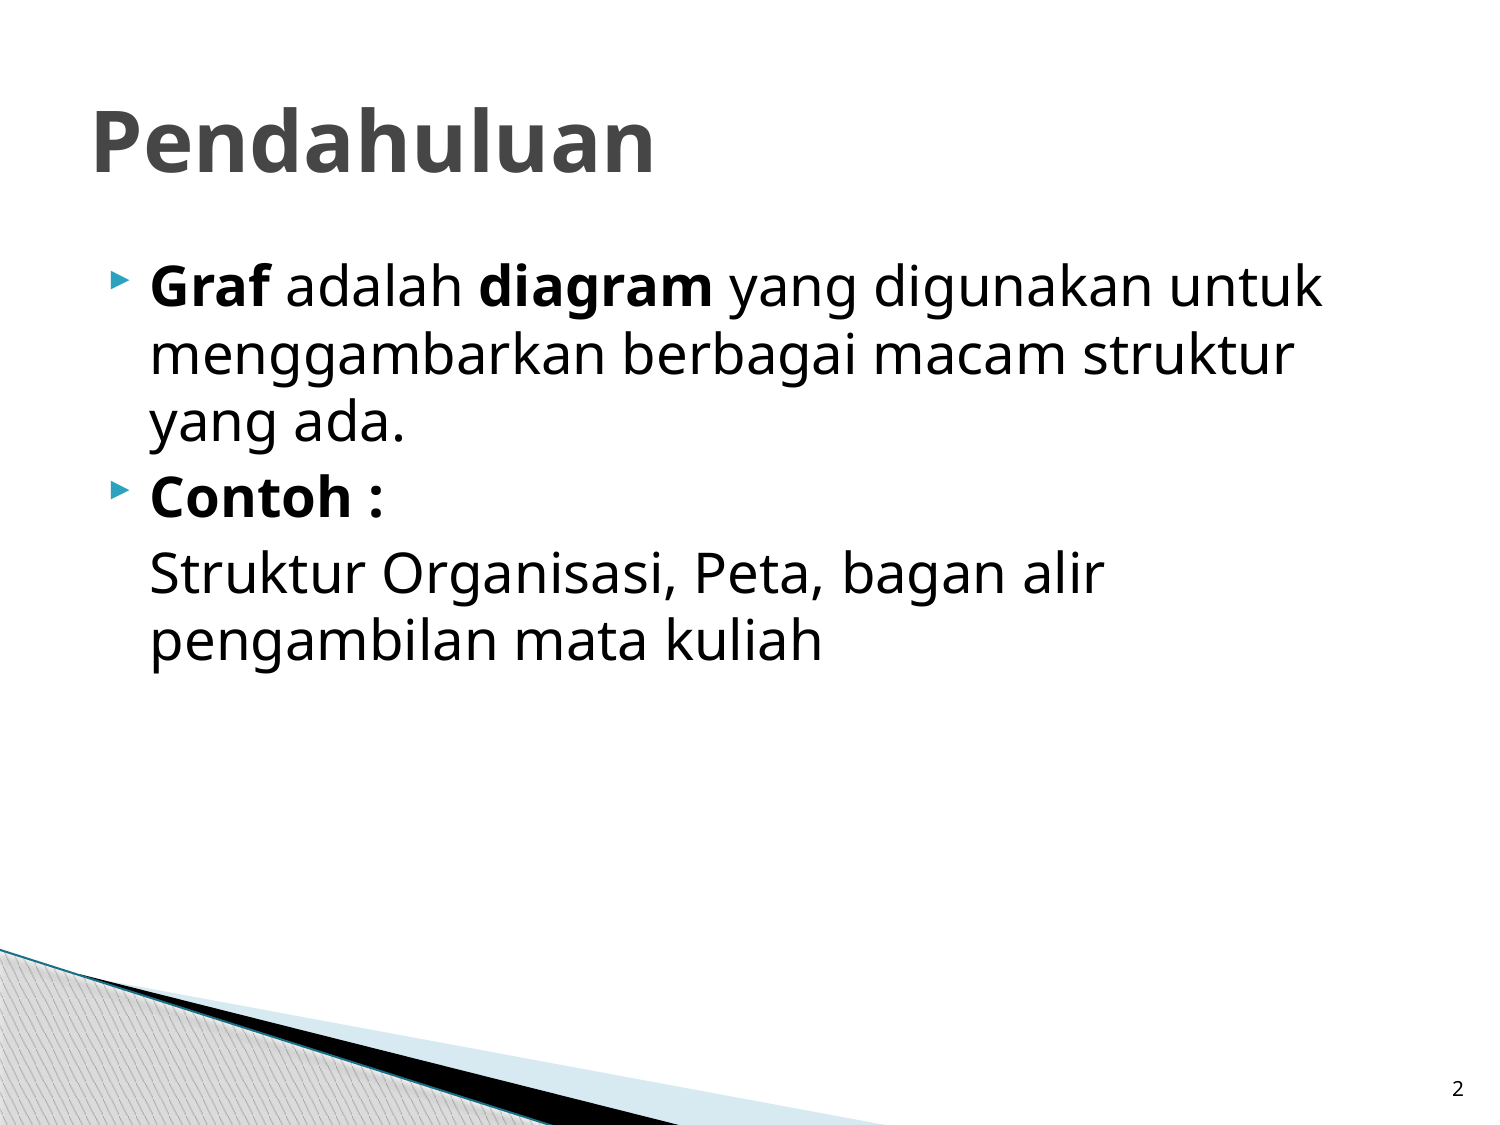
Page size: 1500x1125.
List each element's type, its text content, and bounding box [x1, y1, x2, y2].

slide_number 2 [1418, 1051, 1479, 1112]
list Graf adalah diagram yang digunakan untuk menggambarkan berbagai macam struktur yang ada. Contoh : Struktur Organisasi, Peta, bagan alir pengambilan mata kuliah [75, 243, 1425, 986]
title Pendahuluan [75, 45, 1425, 233]
